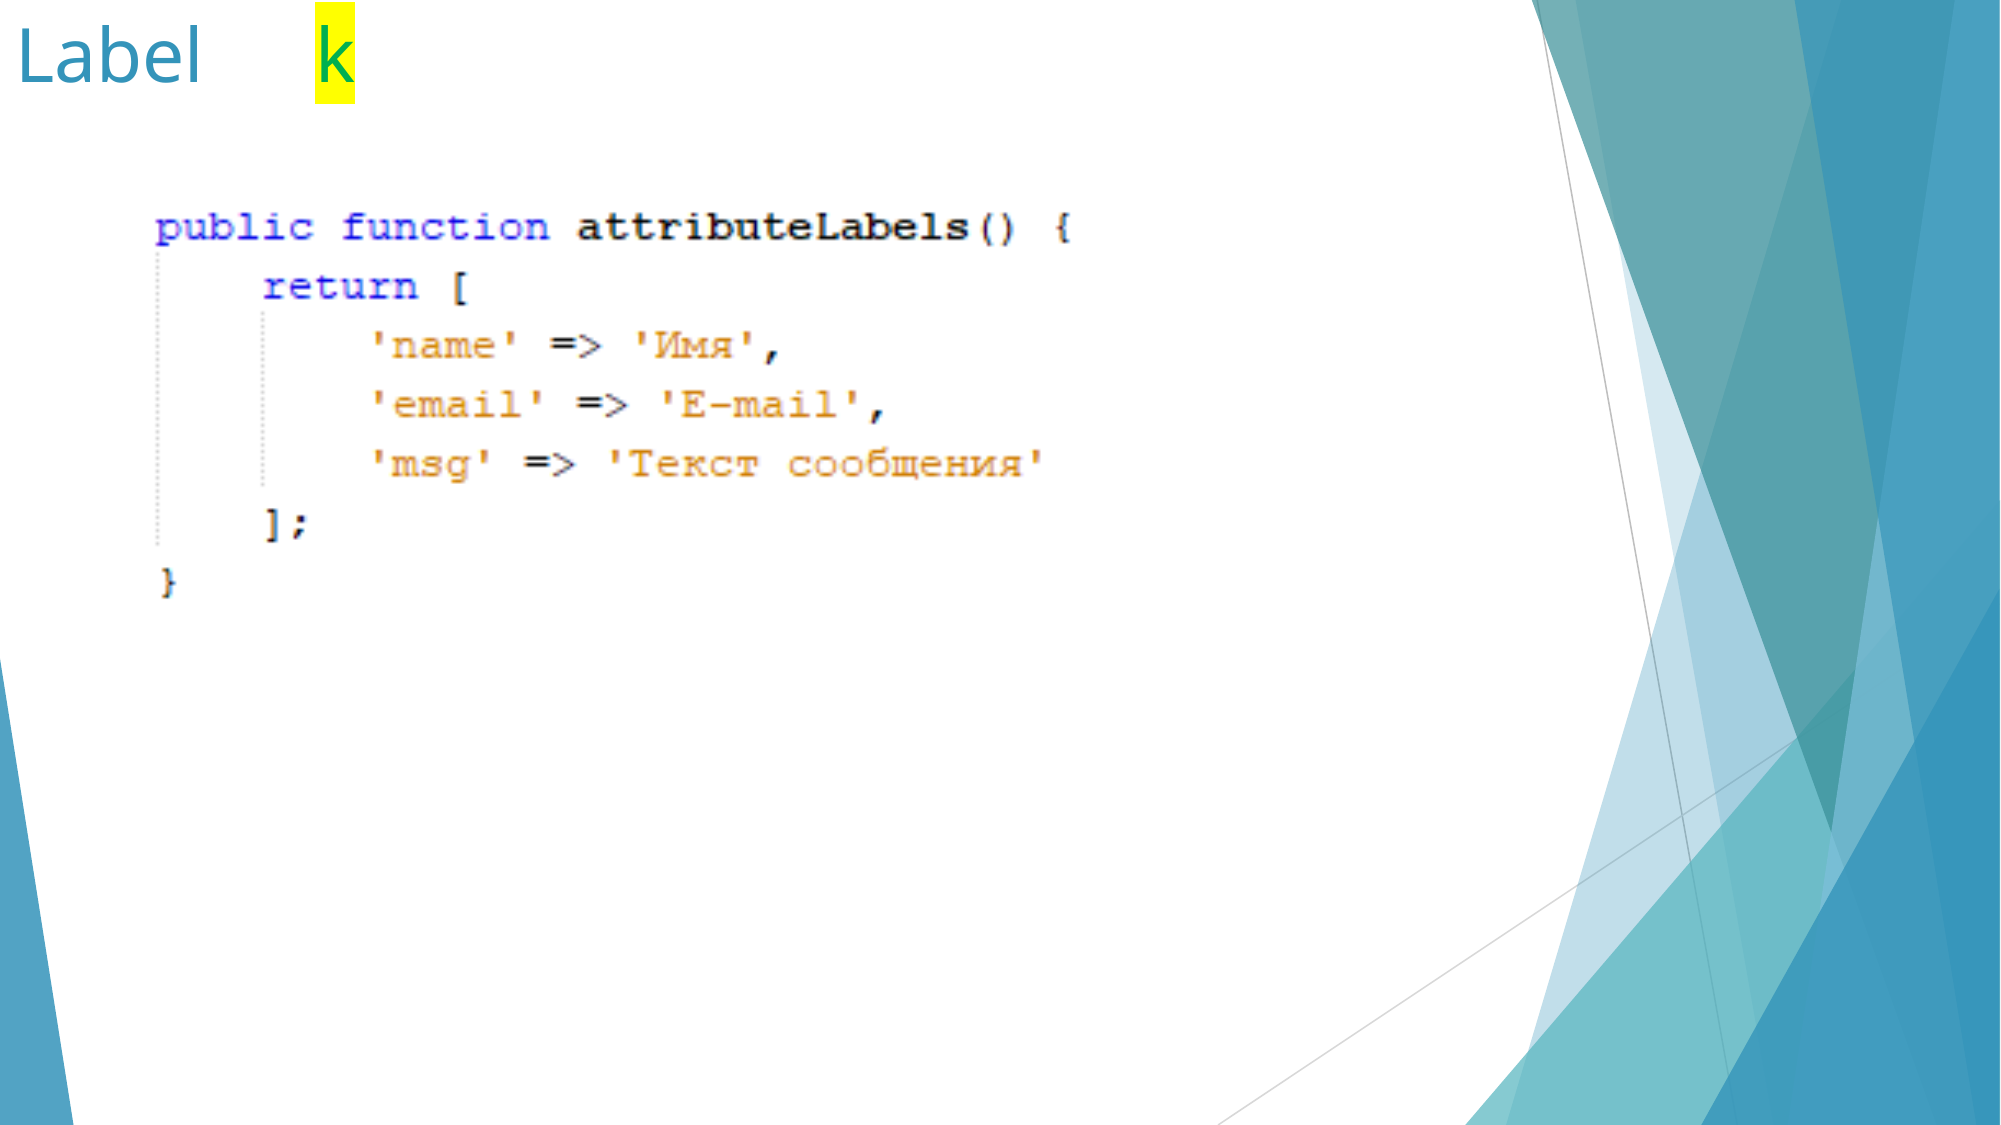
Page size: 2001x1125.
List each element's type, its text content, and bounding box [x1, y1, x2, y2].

title Label k [0, 0, 1411, 217]
picture [65, 178, 1215, 632]
